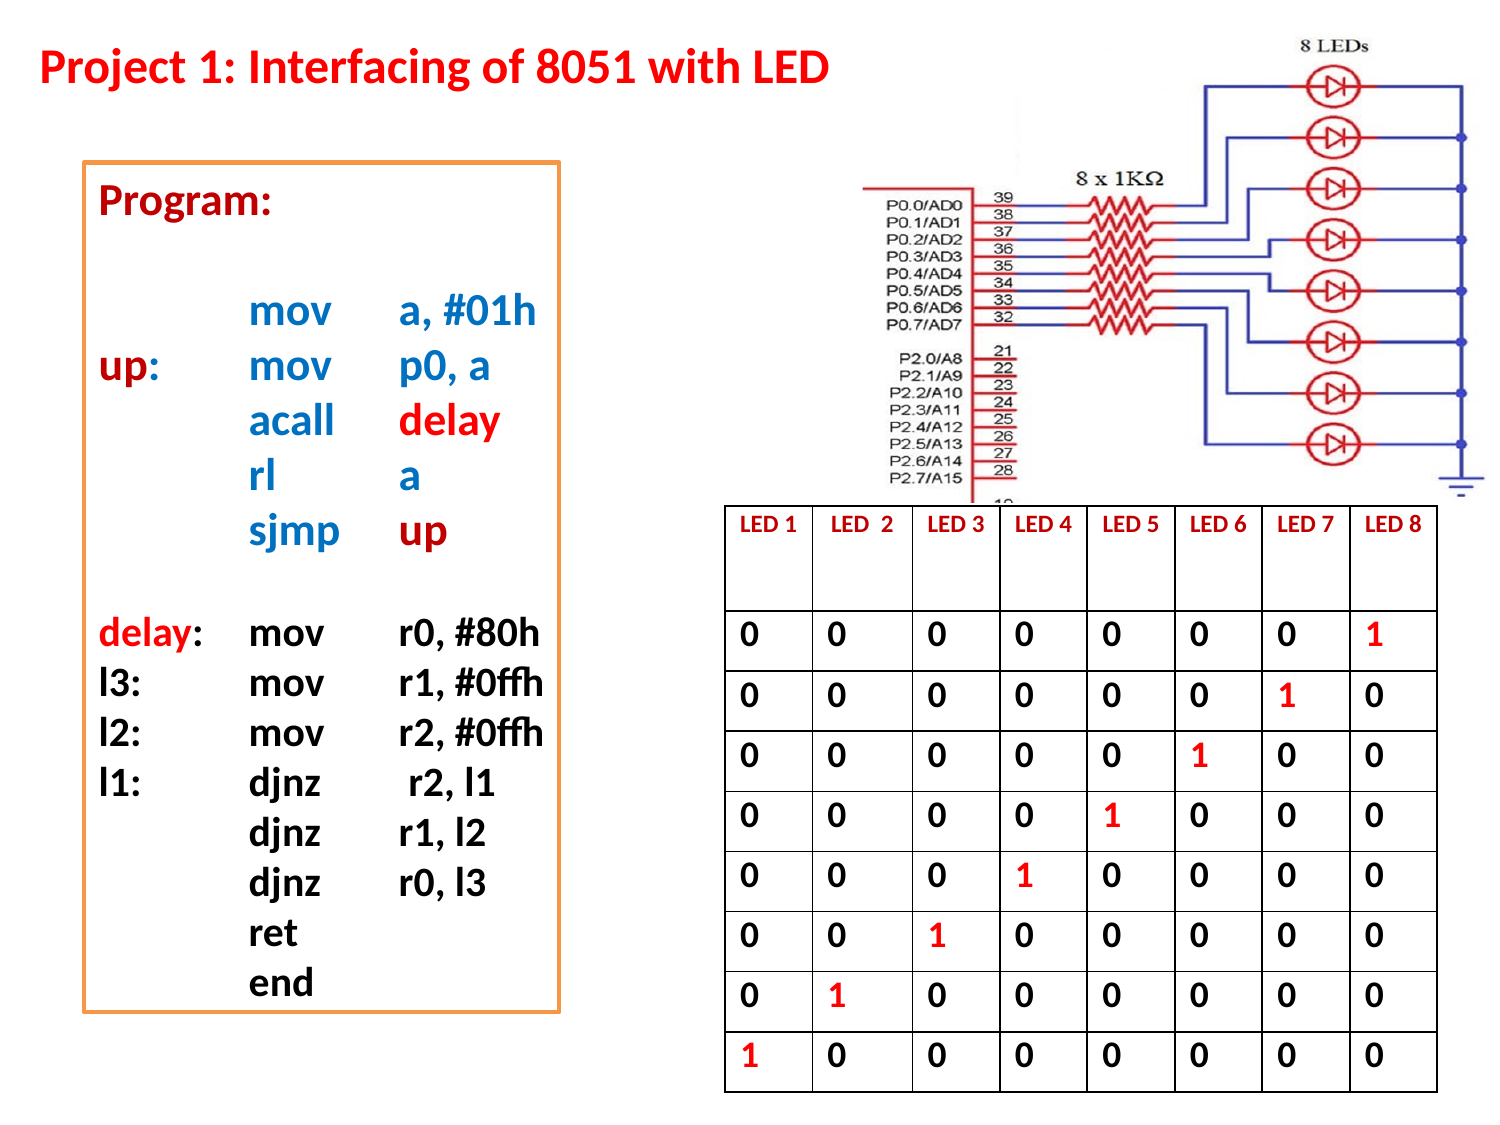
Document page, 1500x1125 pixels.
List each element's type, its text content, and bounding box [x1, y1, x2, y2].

table_cell 0 [726, 792, 812, 851]
table_cell 1 [1263, 672, 1349, 730]
table_cell 0 [1001, 912, 1086, 971]
table_cell 0 [1351, 852, 1436, 911]
table_cell 1 [1176, 732, 1261, 791]
table_cell 0 [1088, 612, 1174, 670]
table_cell 0 [813, 612, 912, 670]
table_cell 0 [1176, 1033, 1261, 1091]
table_cell 0 [1263, 1033, 1349, 1091]
table_cell 0 [913, 612, 999, 670]
table_cell 0 [1088, 732, 1174, 791]
table_cell 0 [1001, 612, 1086, 670]
table_header LED 8 [1351, 511, 1436, 610]
table_cell 0 [913, 972, 999, 1031]
table_cell 0 [1001, 672, 1086, 730]
table_cell 0 [813, 672, 912, 730]
table_cell 0 [913, 852, 999, 911]
table_cell 0 [1263, 792, 1349, 851]
table_cell 0 [726, 672, 812, 730]
table_cell 0 [1001, 792, 1086, 851]
table_header LED 7 [1263, 511, 1349, 610]
table_cell 1 [913, 912, 999, 971]
table_cell 0 [726, 912, 812, 971]
table_cell 0 [813, 1033, 912, 1091]
table_cell 0 [913, 1033, 999, 1091]
table_cell 0 [1001, 972, 1086, 1031]
table_cell 0 [913, 672, 999, 730]
table_cell 0 [1351, 792, 1436, 851]
table_cell 0 [1176, 972, 1261, 1031]
table_cell 0 [1176, 792, 1261, 851]
table_cell 0 [913, 792, 999, 851]
table_cell 0 [726, 852, 812, 911]
table_cell 0 [1176, 912, 1261, 971]
table_cell 0 [726, 732, 812, 791]
table_cell 0 [813, 792, 912, 851]
table_cell 0 [1088, 672, 1174, 730]
table_cell 0 [1176, 852, 1261, 911]
table_cell 0 [1088, 852, 1174, 911]
table_cell 1 [1001, 852, 1086, 911]
table_cell 0 [1001, 732, 1086, 791]
table_cell 0 [813, 732, 912, 791]
table_cell 0 [813, 912, 912, 971]
table_cell 0 [813, 852, 912, 911]
table_header LED 1 [726, 507, 812, 610]
table_cell 1 [813, 972, 912, 1031]
table_cell 0 [1351, 672, 1436, 730]
table_cell 0 [1351, 912, 1436, 971]
table_cell 0 [1001, 1033, 1086, 1091]
table_cell 1 [1088, 792, 1174, 851]
table_cell 0 [1176, 612, 1261, 670]
table_header LED 3 [913, 511, 999, 610]
text_box Program: mov a, #01h up: mov p0, a acall delay rl a sjmp up delay: mov r0, #80h l3: mov r1, #0ffh l2: mov r2, #0ffh l1: djnz r2, l1 djnz r1, l2 djnz r0, l3 ret end [82, 160, 561, 1014]
table_cell 0 [1088, 1033, 1174, 1091]
table_cell 0 [726, 612, 812, 670]
table_cell 0 [1263, 912, 1349, 971]
picture [862, 26, 1488, 503]
table_cell 0 [1088, 972, 1174, 1031]
table_cell 0 [1263, 732, 1349, 791]
table_cell 0 [1351, 732, 1436, 791]
table_cell 0 [1263, 612, 1349, 670]
table_cell 0 [1176, 672, 1261, 730]
table_cell 0 [1088, 912, 1174, 971]
table_cell 0 [913, 732, 999, 791]
table_cell 1 [1351, 612, 1436, 670]
table_cell 0 [1263, 852, 1349, 911]
table_cell 0 [1351, 972, 1436, 1031]
text_box Project 1: Interfacing of 8051 with LED [24, 26, 861, 102]
table_cell 1 [726, 1033, 812, 1091]
table_header LED 4 [1001, 511, 1086, 610]
table_cell 0 [1351, 1033, 1436, 1091]
table_header LED 6 [1176, 511, 1261, 610]
table_header LED 2 [813, 507, 912, 610]
table_header LED 5 [1088, 511, 1174, 610]
table_cell 0 [1263, 972, 1349, 1031]
table_cell 0 [726, 972, 812, 1031]
